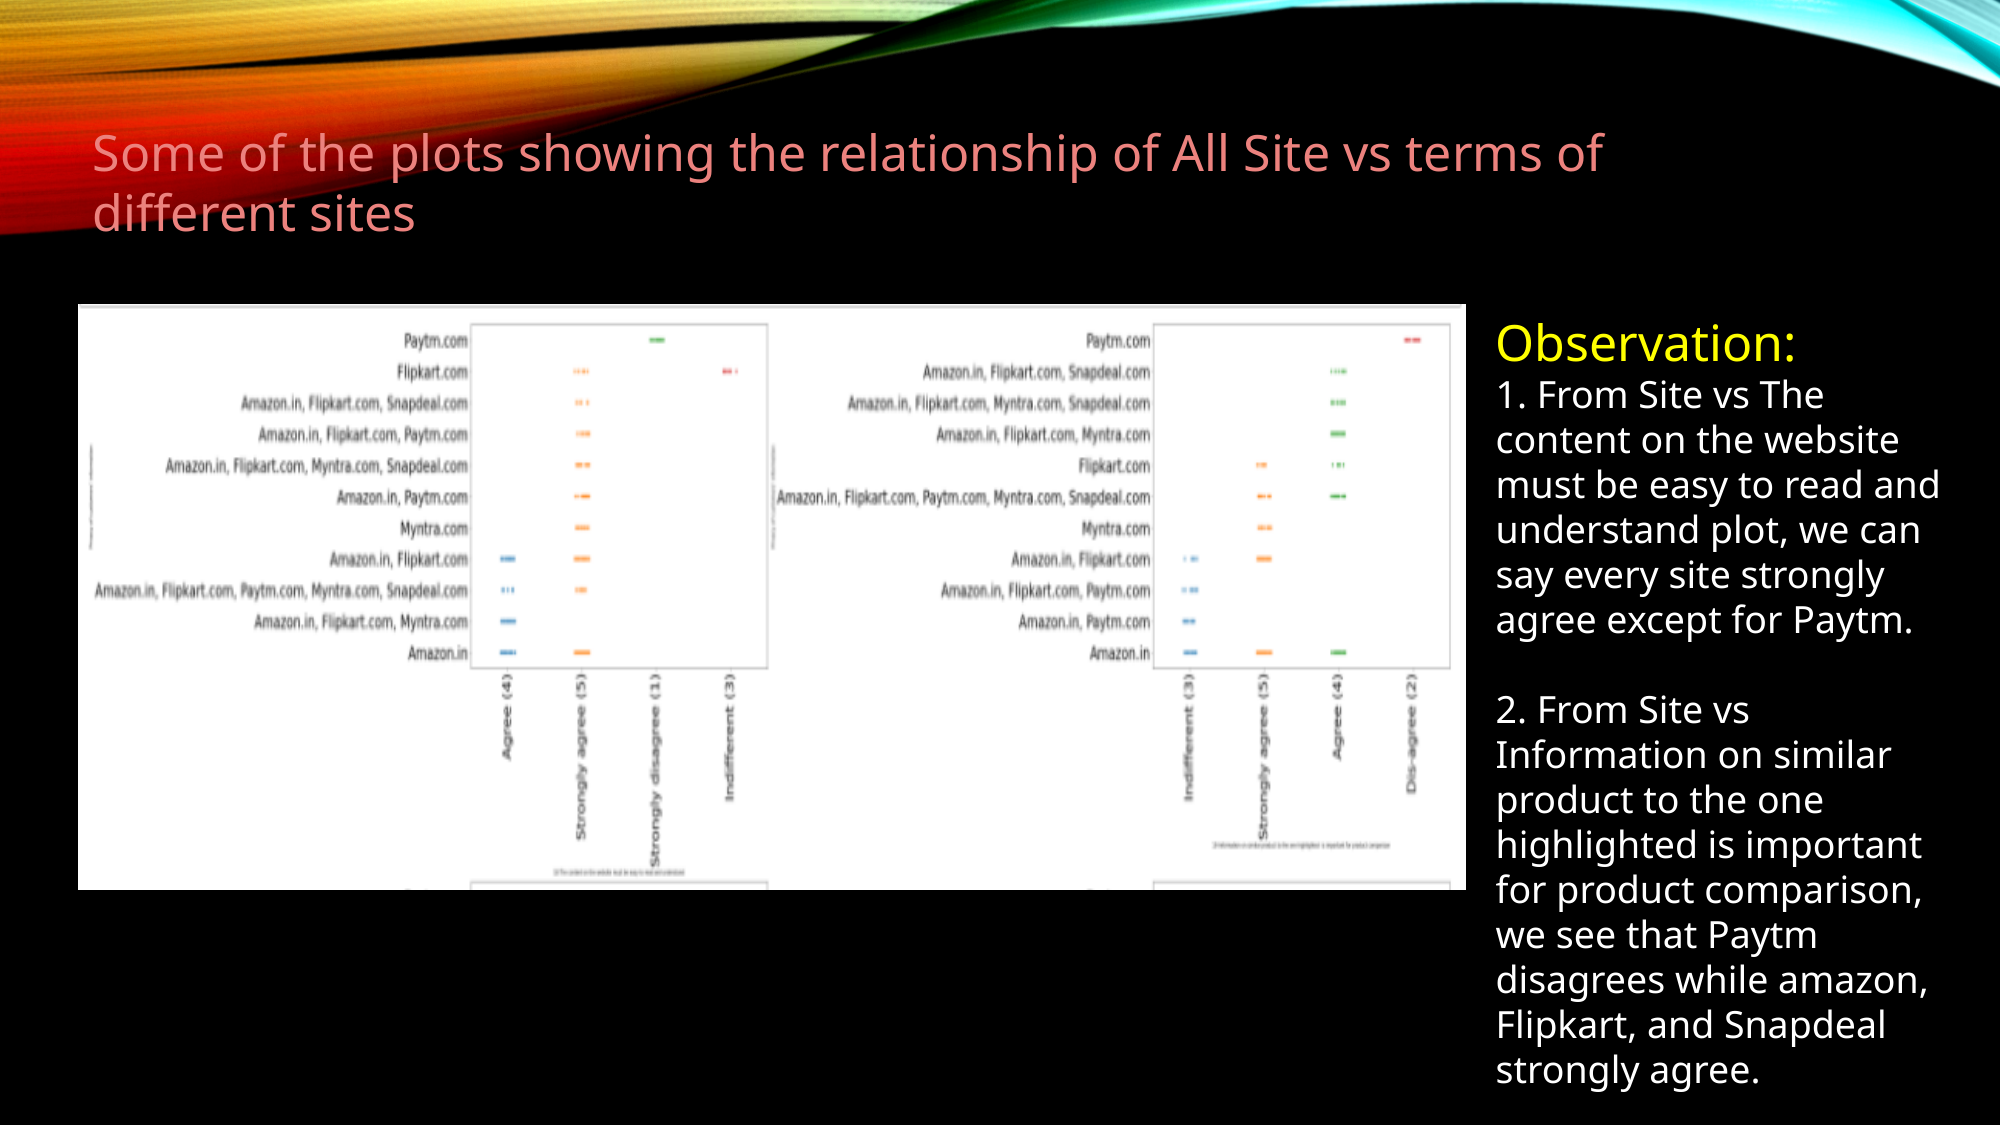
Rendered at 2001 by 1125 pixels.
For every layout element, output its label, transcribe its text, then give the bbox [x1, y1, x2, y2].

text_box Observation: 1. From Site vs The content on the website must be easy to read and understand plot, we can say every site strongly agree except for Paytm. 2. From Site vs Information on similar product to the one highlighted is important for product comparison, we see that Paytm disagrees while amazon, Flipkart, and Snapdeal strongly agree. [1480, 304, 1967, 1099]
picture [77, 303, 1467, 890]
text_box Some of the plots showing the relationship of All Site vs terms of different sites [78, 114, 1788, 249]
picture [0, 0, 2000, 237]
